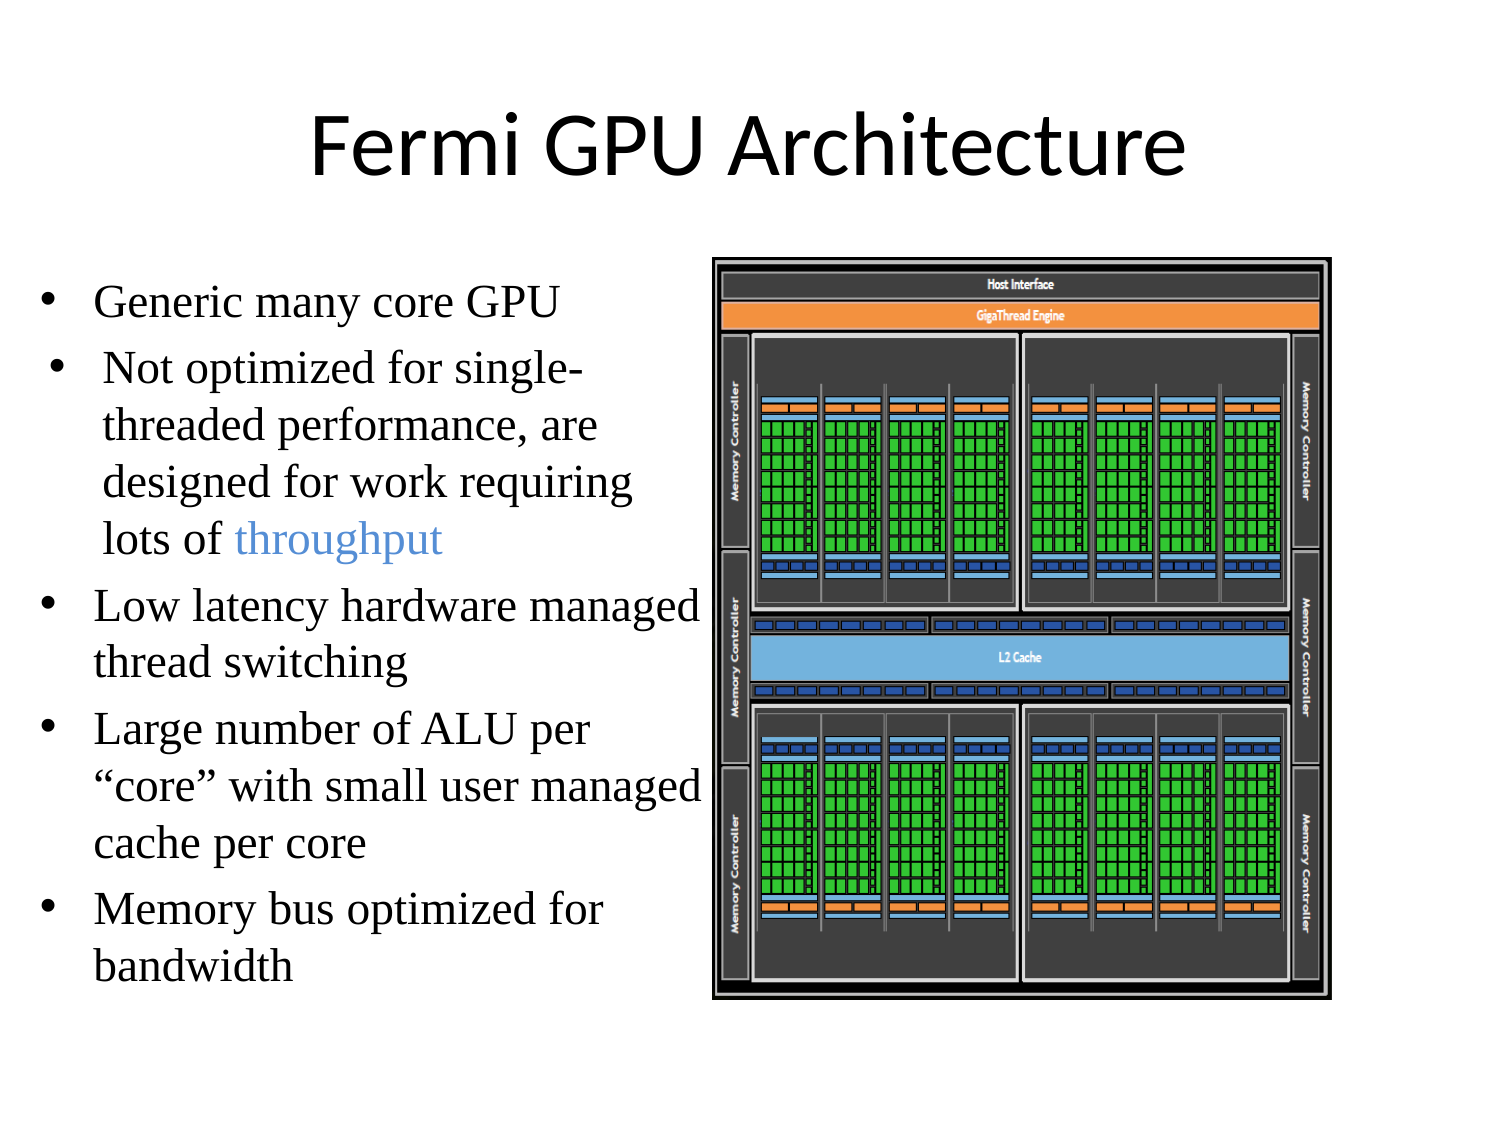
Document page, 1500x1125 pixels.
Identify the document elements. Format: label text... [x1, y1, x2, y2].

text_box Generic many core GPU Not optimized for single-threaded performance, are designed for work requiring lots of throughput Low latency hardware managed thread switching Large number of ALU per “core” with small user managed cache per core Memory bus optimized for bandwidth [24, 262, 709, 1005]
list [712, 257, 1334, 1001]
title Fermi GPU Architecture [75, 45, 1425, 233]
